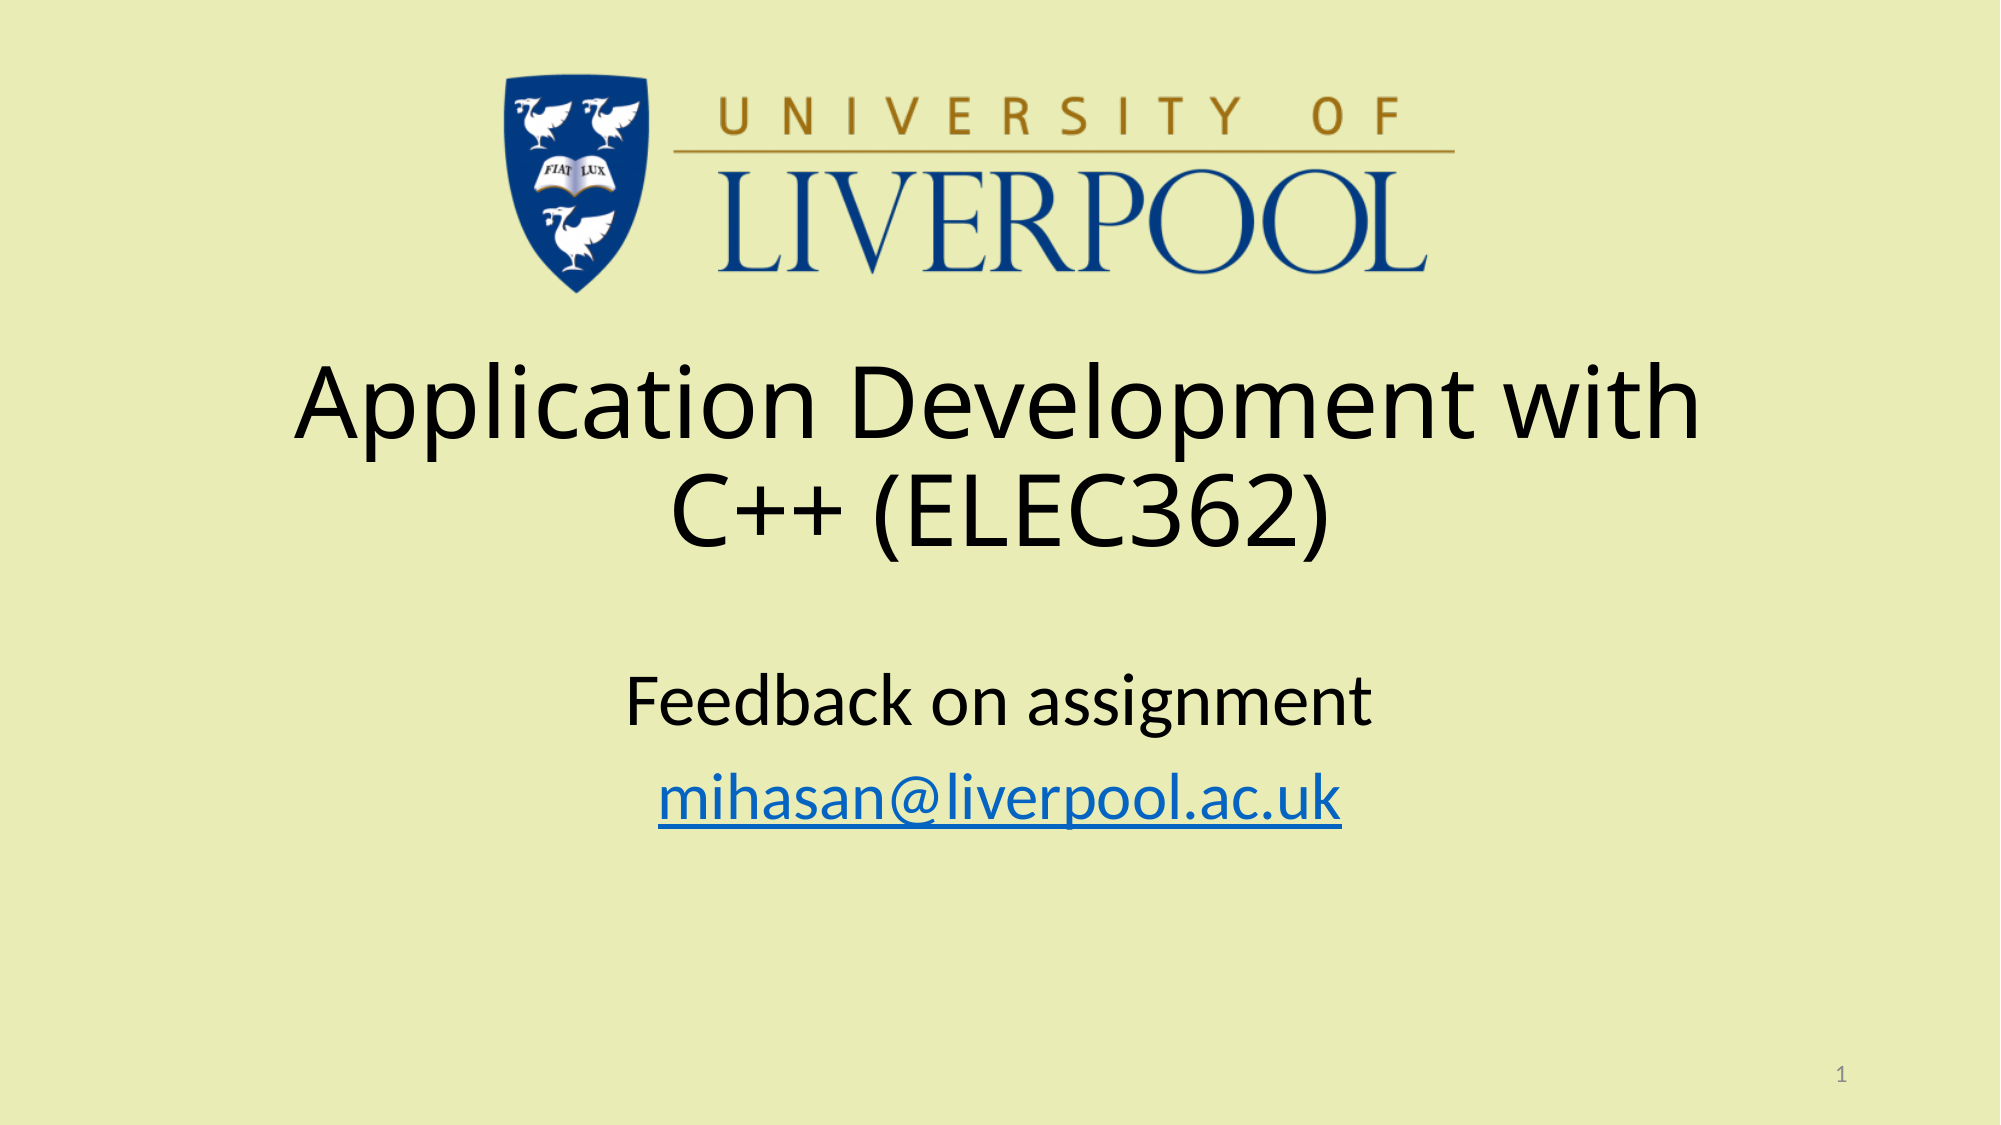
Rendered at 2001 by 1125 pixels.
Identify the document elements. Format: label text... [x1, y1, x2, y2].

subtitle Feedback on assignment mihasan@liverpool.ac.uk [249, 590, 1750, 997]
picture [360, 0, 1599, 437]
slide_number 1 [1412, 1042, 1863, 1103]
title Application Development with C++ (ELEC362) [249, 184, 1750, 576]
